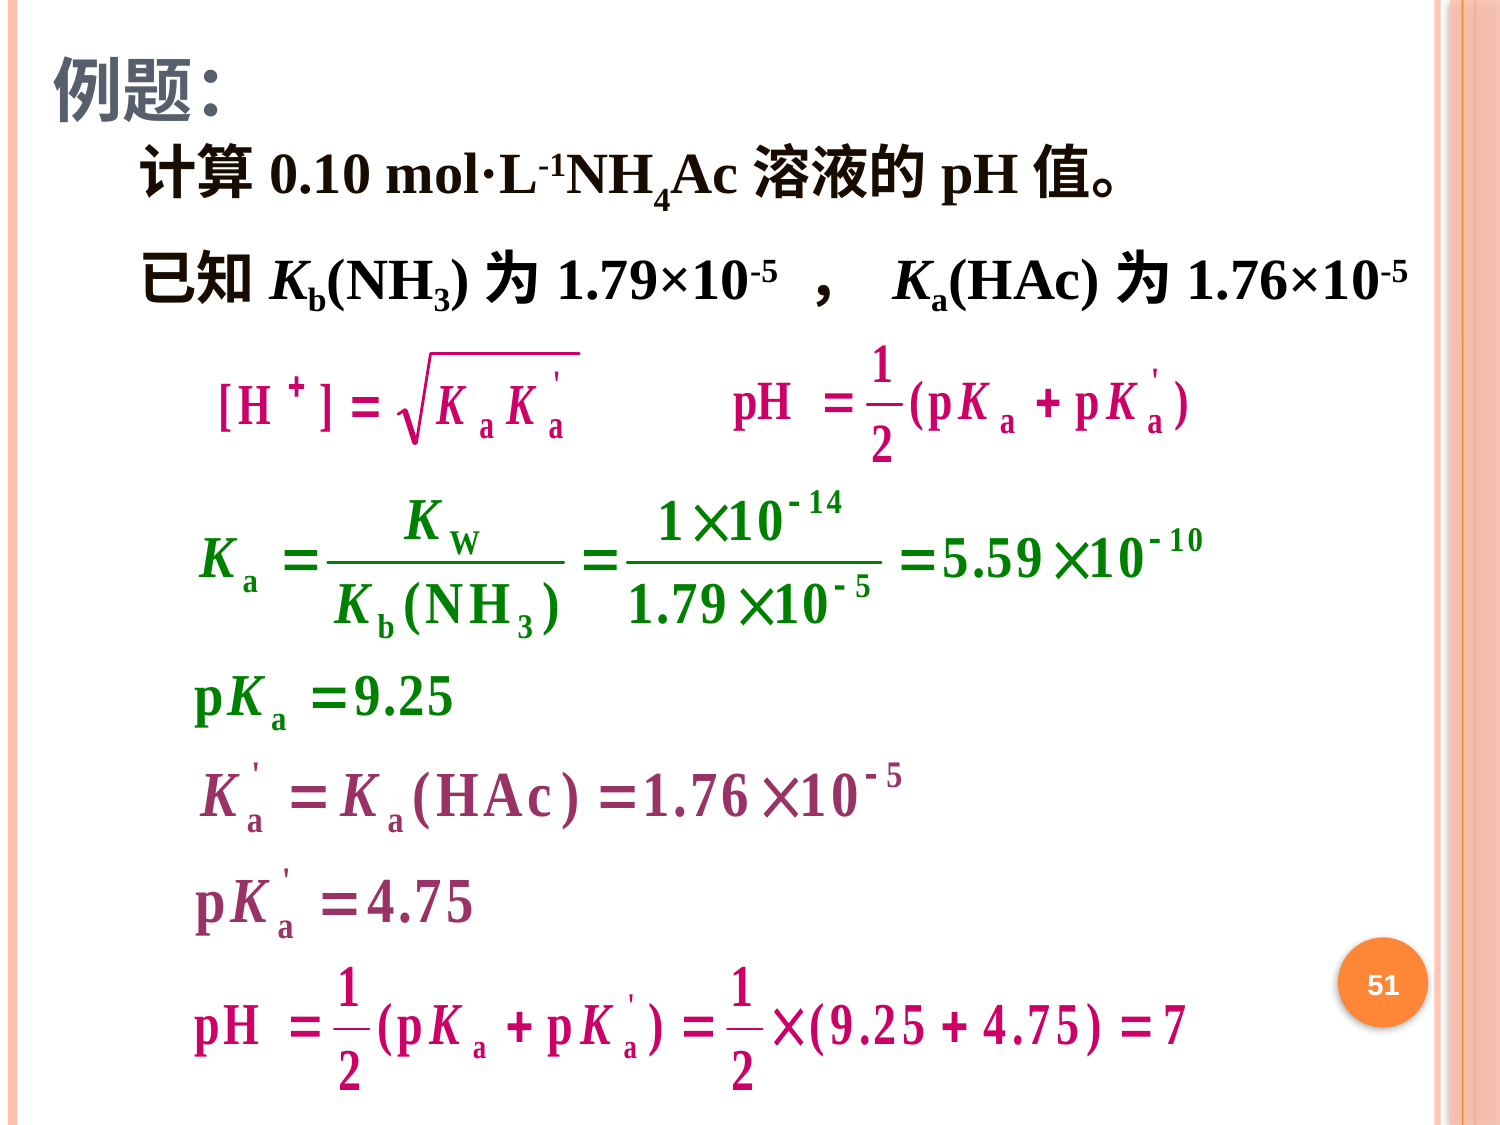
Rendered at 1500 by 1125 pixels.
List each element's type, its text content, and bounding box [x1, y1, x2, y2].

slide_number 51 [1333, 940, 1434, 1026]
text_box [186, 949, 1201, 1101]
title 例题： [37, 37, 491, 138]
text_box 计算0.10 mol·L-1NH4Ac溶液的pH值。 已知Kb(NH3)为1.79×10-5 ， Ka(HAc)为1.76×10-5 [123, 114, 1437, 315]
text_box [186, 746, 913, 948]
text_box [211, 336, 588, 456]
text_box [724, 324, 1201, 472]
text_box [186, 474, 1213, 740]
